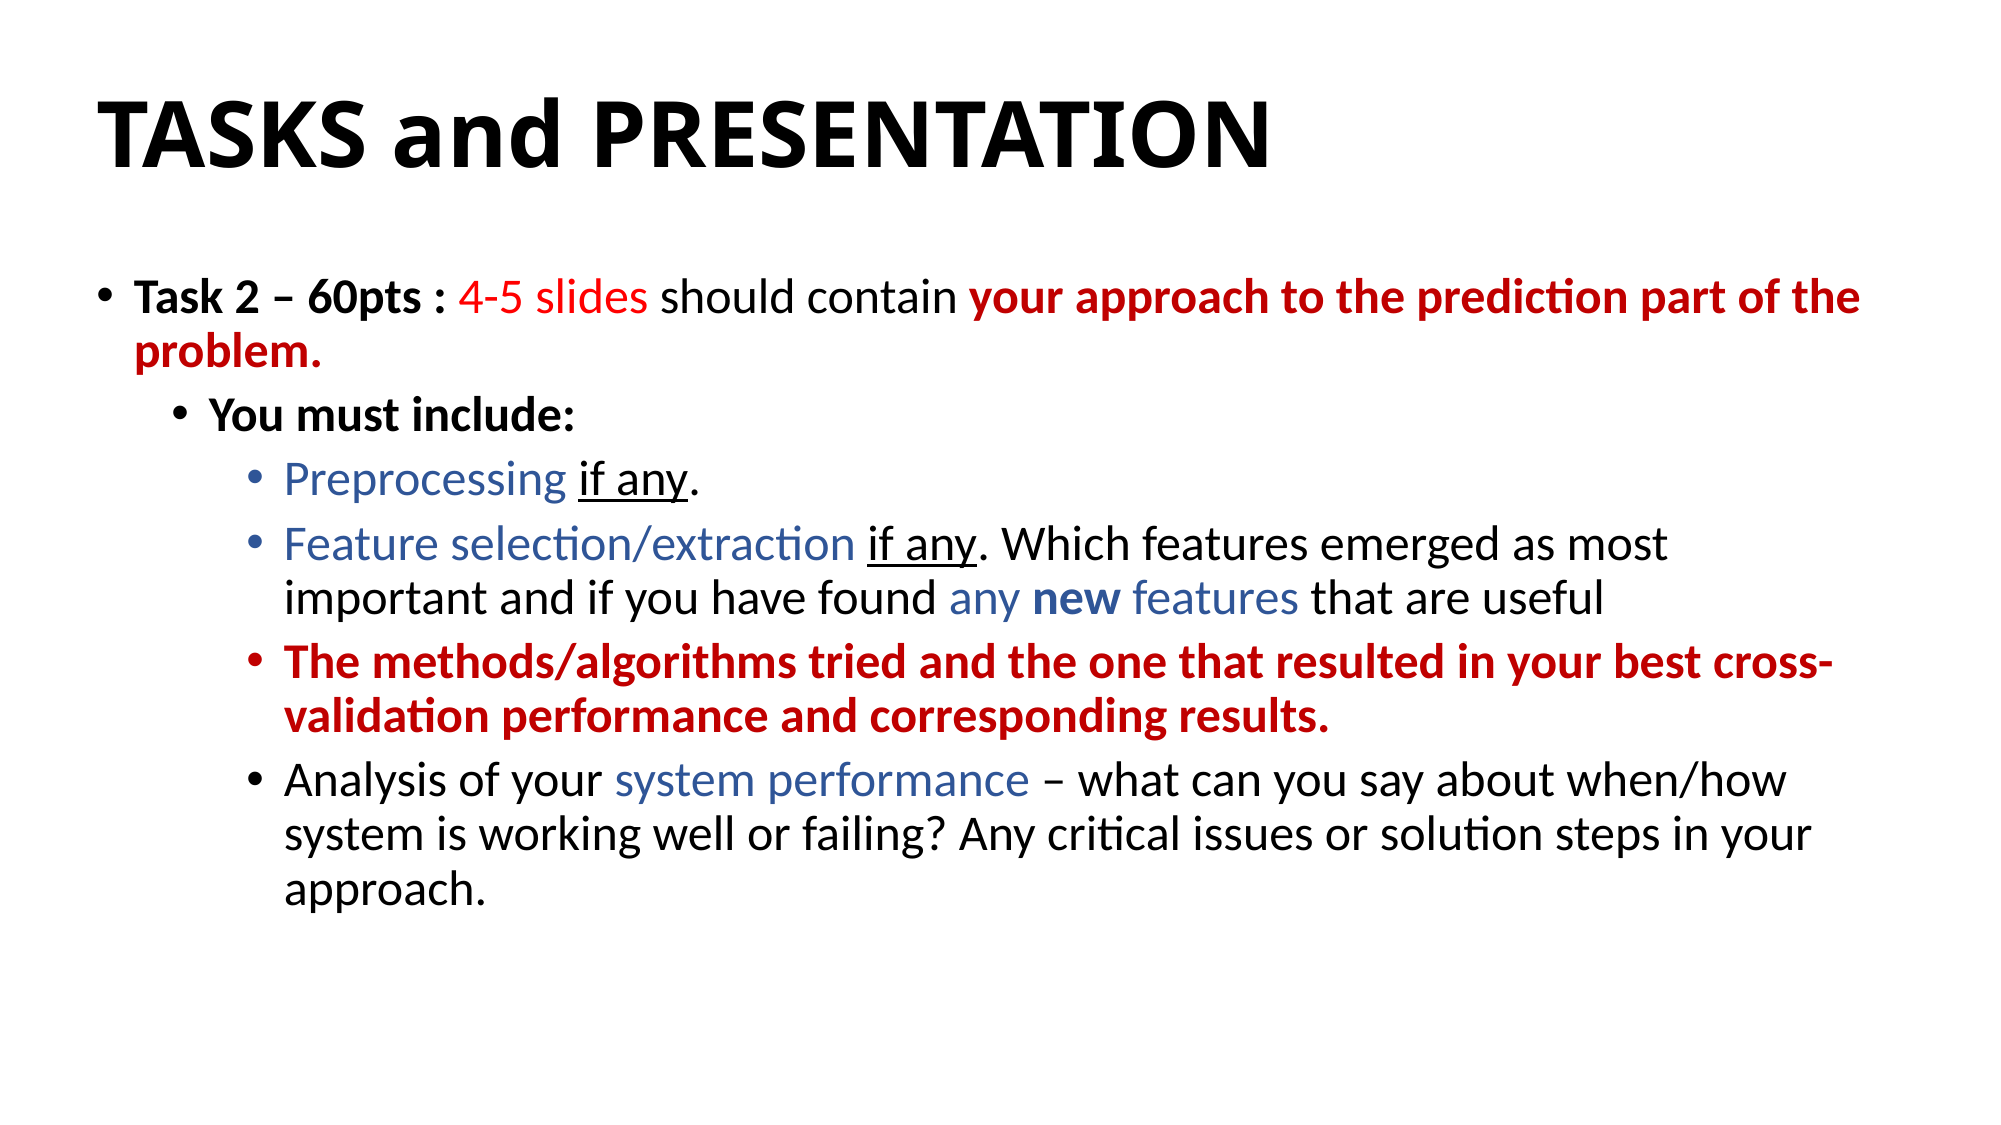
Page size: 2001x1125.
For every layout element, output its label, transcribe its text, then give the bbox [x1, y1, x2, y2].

list Task 2 – 60pts : 4-5 slides should contain your approach to the prediction part of the problem. You must include: Preprocessing if any. Feature selection/extraction if any. Which features emerged as most important and if you have found any new features that are useful The methods/algorithms tried and the one that resulted in your best cross-validation performance and corresponding results. Analysis of your system performance – what can you say about when/how system is working well or failing? Any critical issues or solution steps in your approach. [81, 262, 1890, 988]
title TASKS and PRESENTATION [81, 73, 1890, 202]
